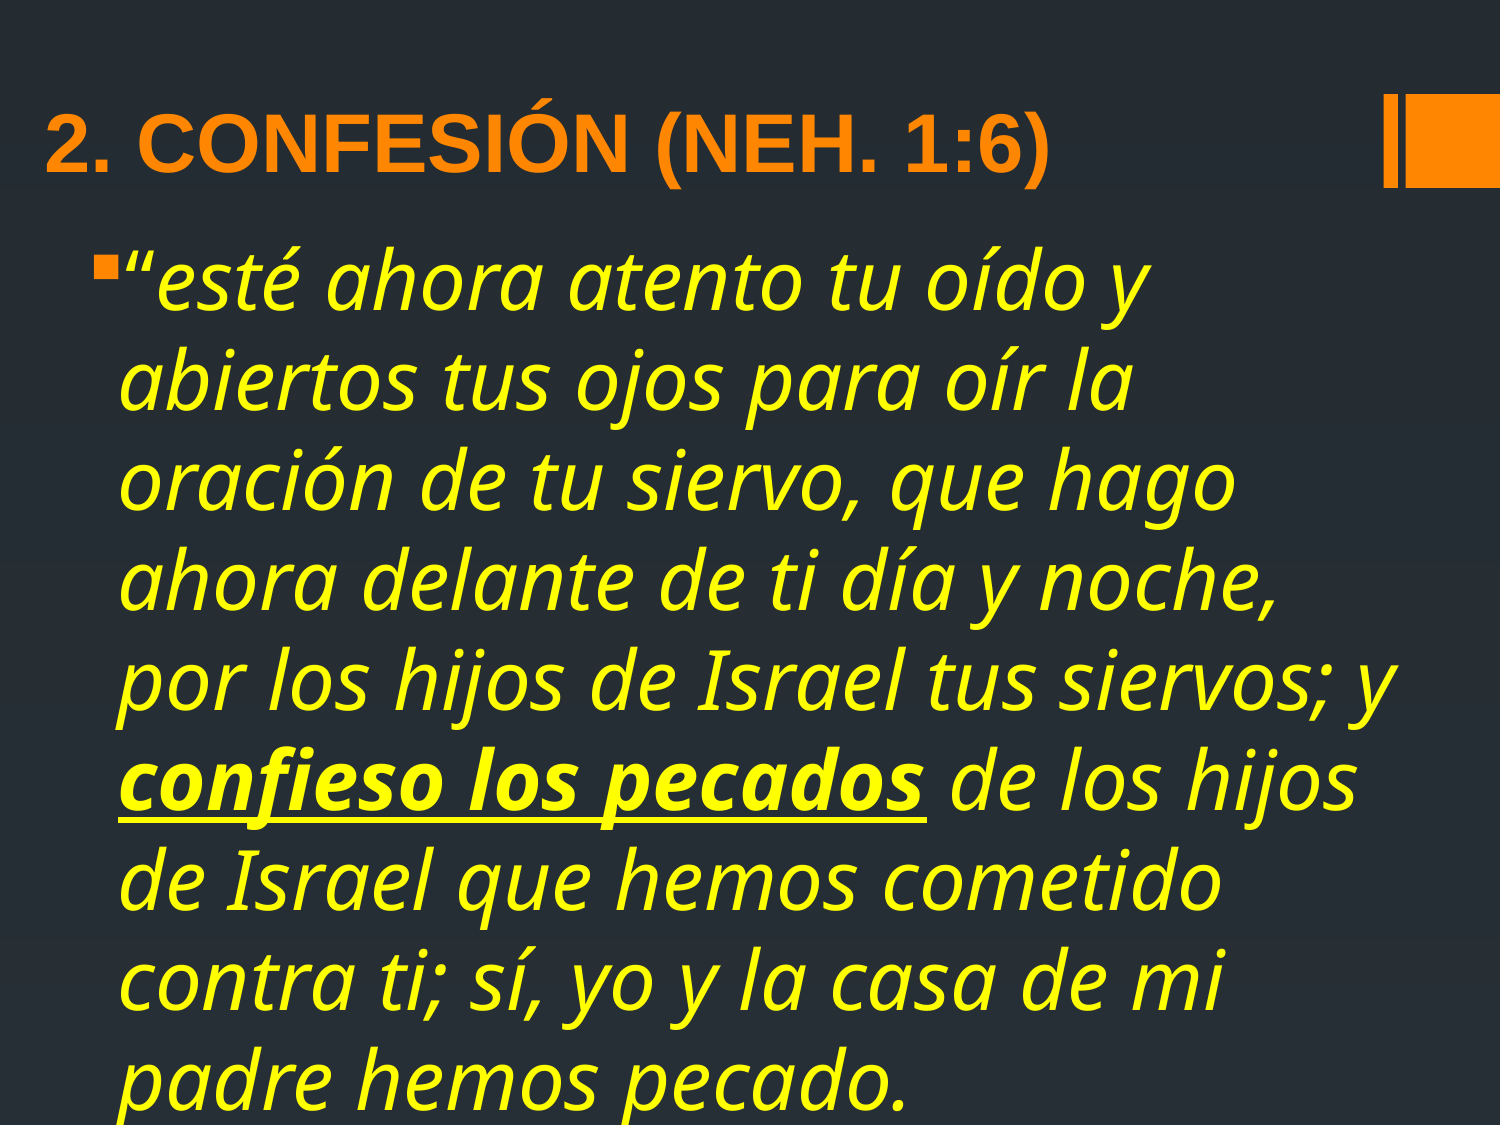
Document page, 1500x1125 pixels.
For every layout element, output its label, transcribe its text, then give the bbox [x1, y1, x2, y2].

title 2. Confesión (Neh. 1:6) [29, 54, 1329, 197]
text_box [88, 786, 1447, 1035]
list “esté ahora atento tu oído y abiertos tus ojos para oír la oración de tu siervo, que hago ahora delante de ti día y noche, por los hijos de Israel tus siervos; y confieso los pecados de los hijos de Israel que hemos cometido contra ti; sí, yo y la casa de mi padre hemos pecado. [64, 219, 1424, 1024]
